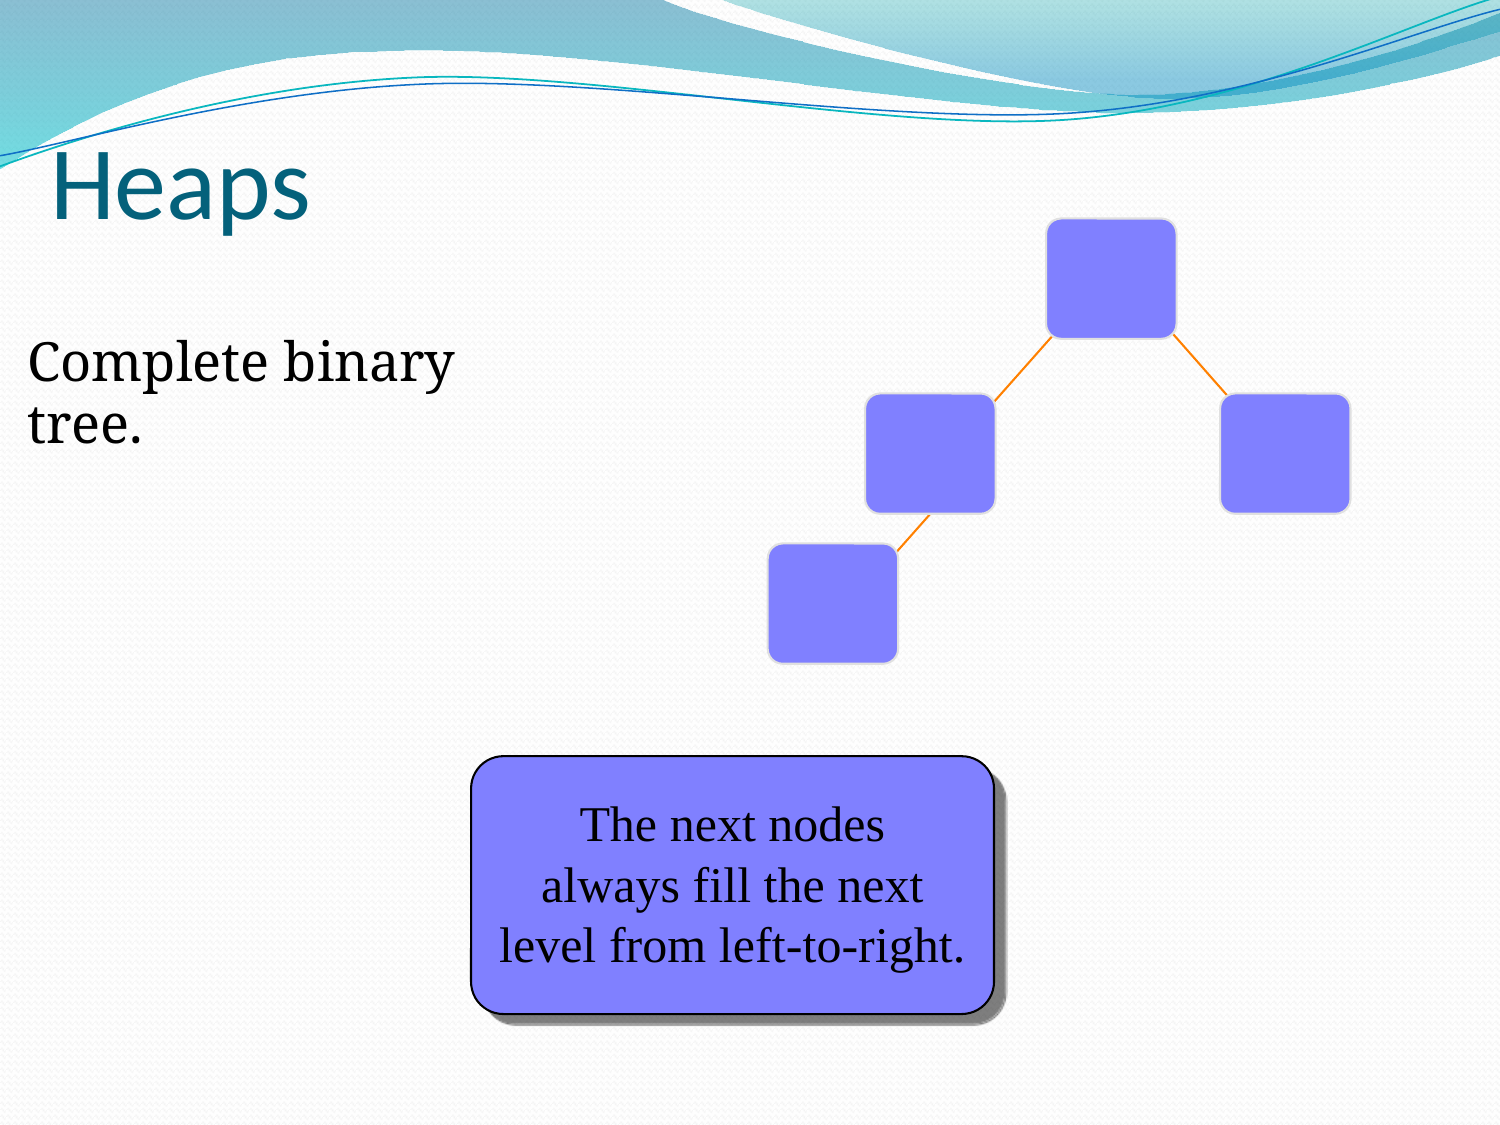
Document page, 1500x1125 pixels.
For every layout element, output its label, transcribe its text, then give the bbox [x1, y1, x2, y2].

text_box [1046, 218, 1177, 339]
list Complete binary tree. [12, 324, 575, 514]
text_box [958, 484, 964, 514]
title Heaps [50, 56, 1325, 244]
text_box [1220, 393, 1351, 514]
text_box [767, 482, 958, 664]
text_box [470, 755, 994, 1015]
text_box [865, 393, 996, 514]
